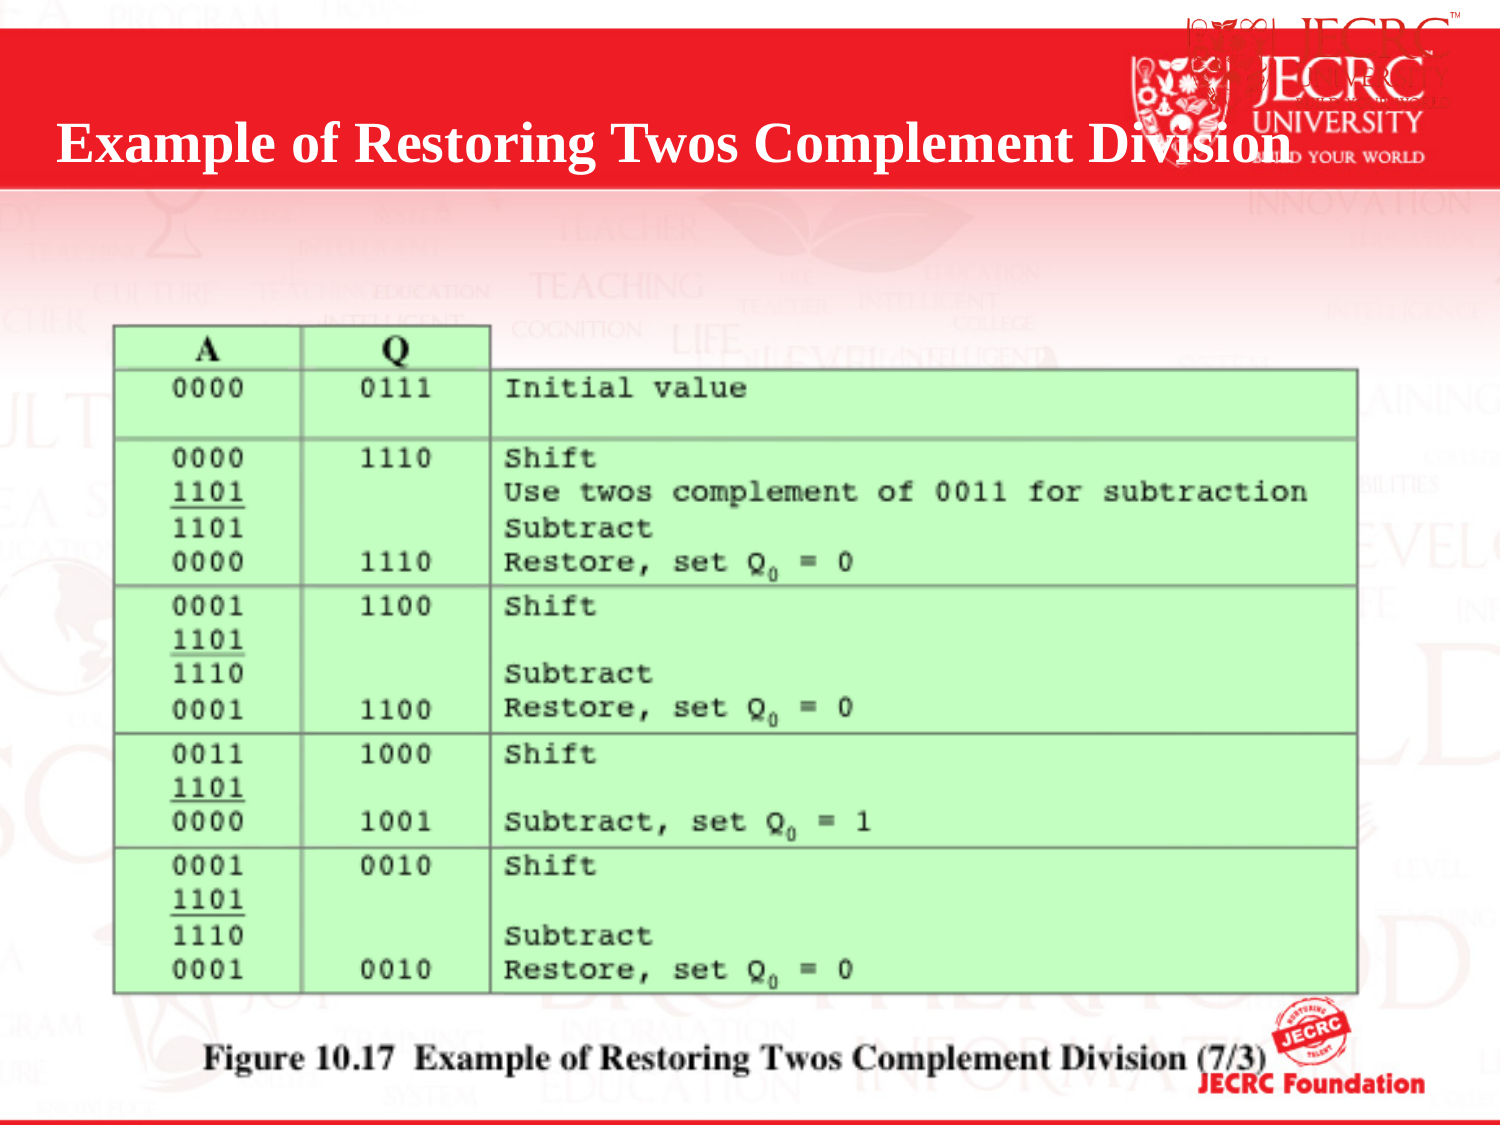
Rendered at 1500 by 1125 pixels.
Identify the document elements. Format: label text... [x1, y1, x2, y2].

picture [0, 0, 1500, 1125]
title Example of Restoring Twos Complement Division [0, 44, 1351, 233]
